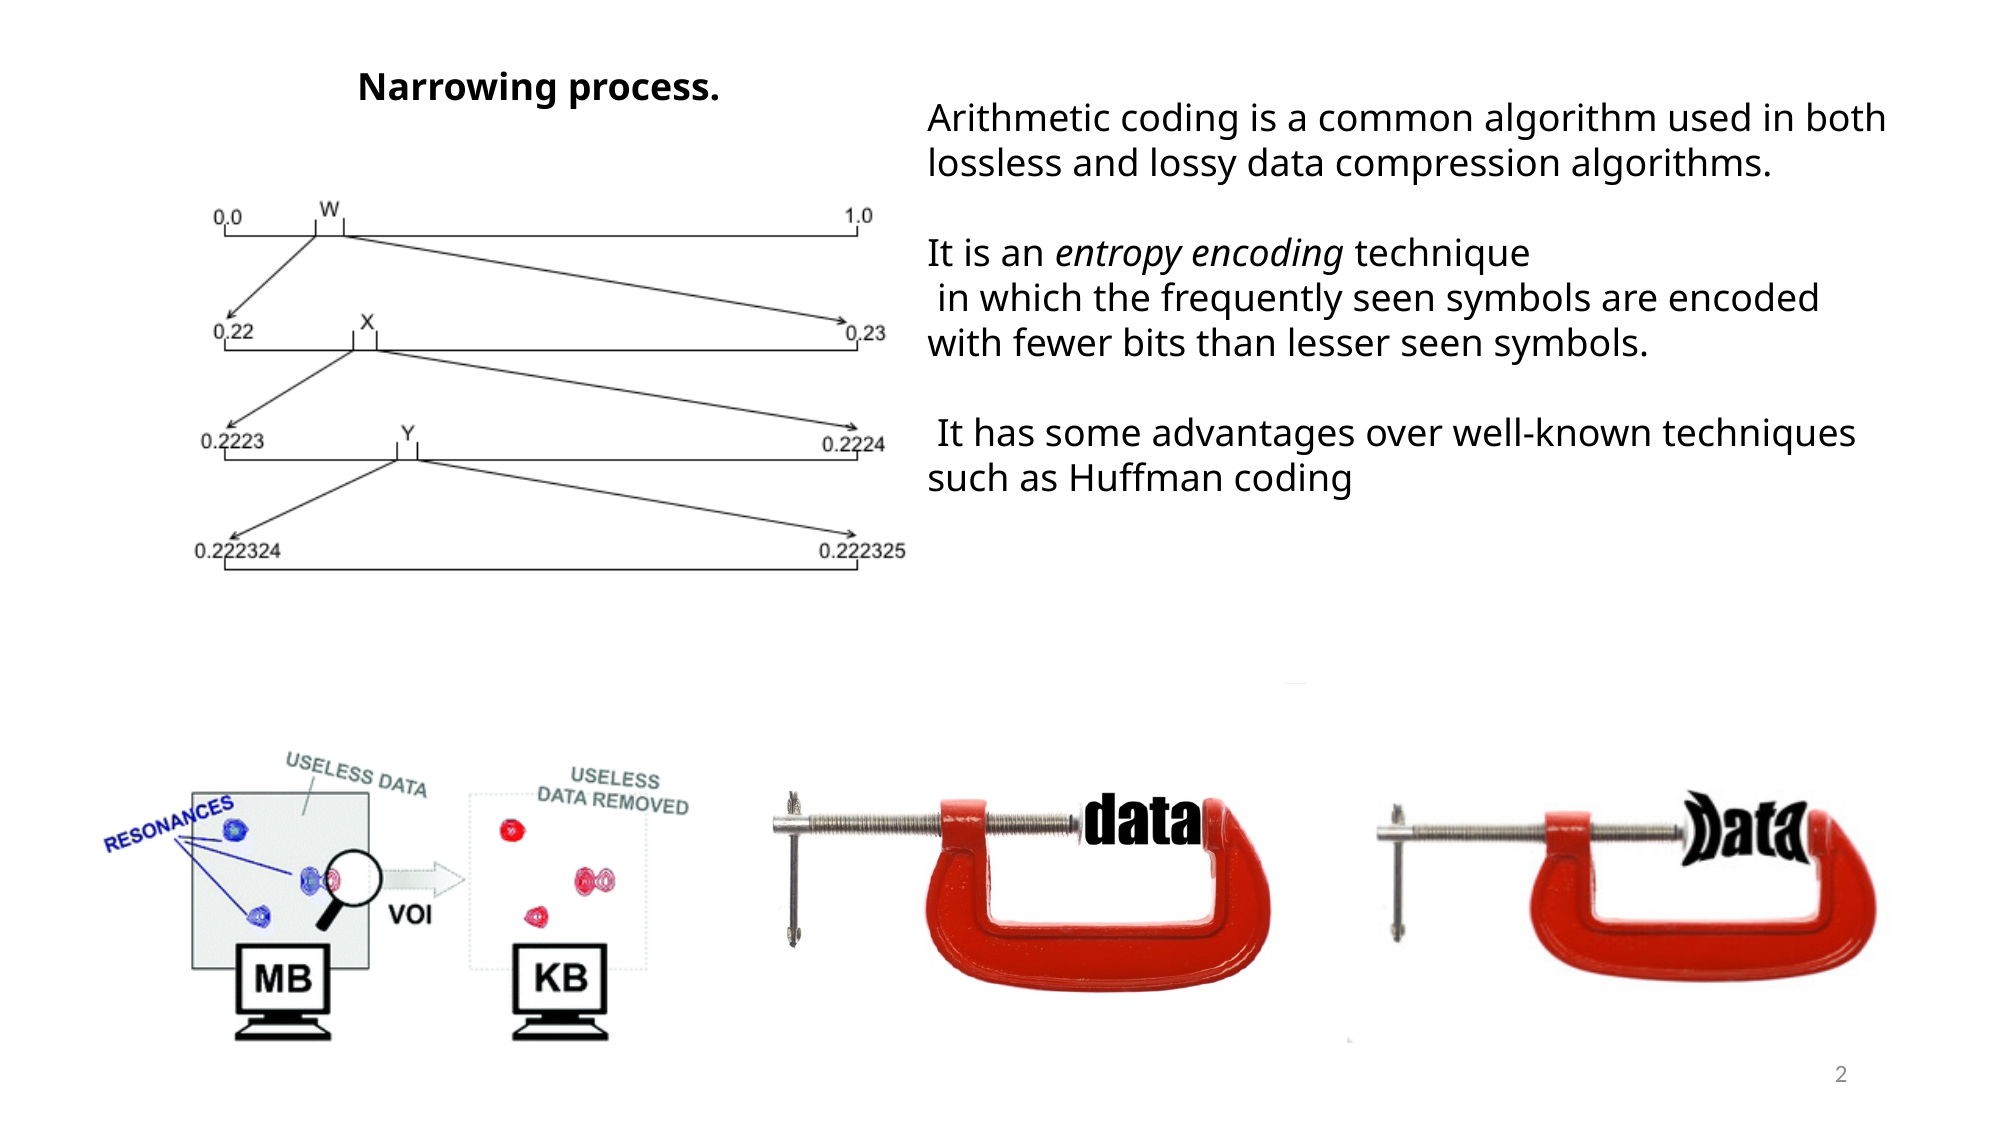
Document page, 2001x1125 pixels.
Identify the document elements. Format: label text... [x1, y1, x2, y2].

picture [101, 748, 692, 1043]
picture [190, 176, 935, 624]
text_box Narrowing process. [342, 55, 736, 116]
slide_number 2 [1412, 1043, 1863, 1103]
picture [1347, 709, 1913, 1043]
picture [741, 683, 1307, 1061]
text_box Arithmetic coding is a common algorithm used in both lossless and lossy data compression algorithms. It is an entropy encoding technique in which the frequently seen symbols are encoded with fewer bits than lesser seen symbols. It has some advantages over well-known techniques such as Huffman coding [912, 86, 1913, 506]
